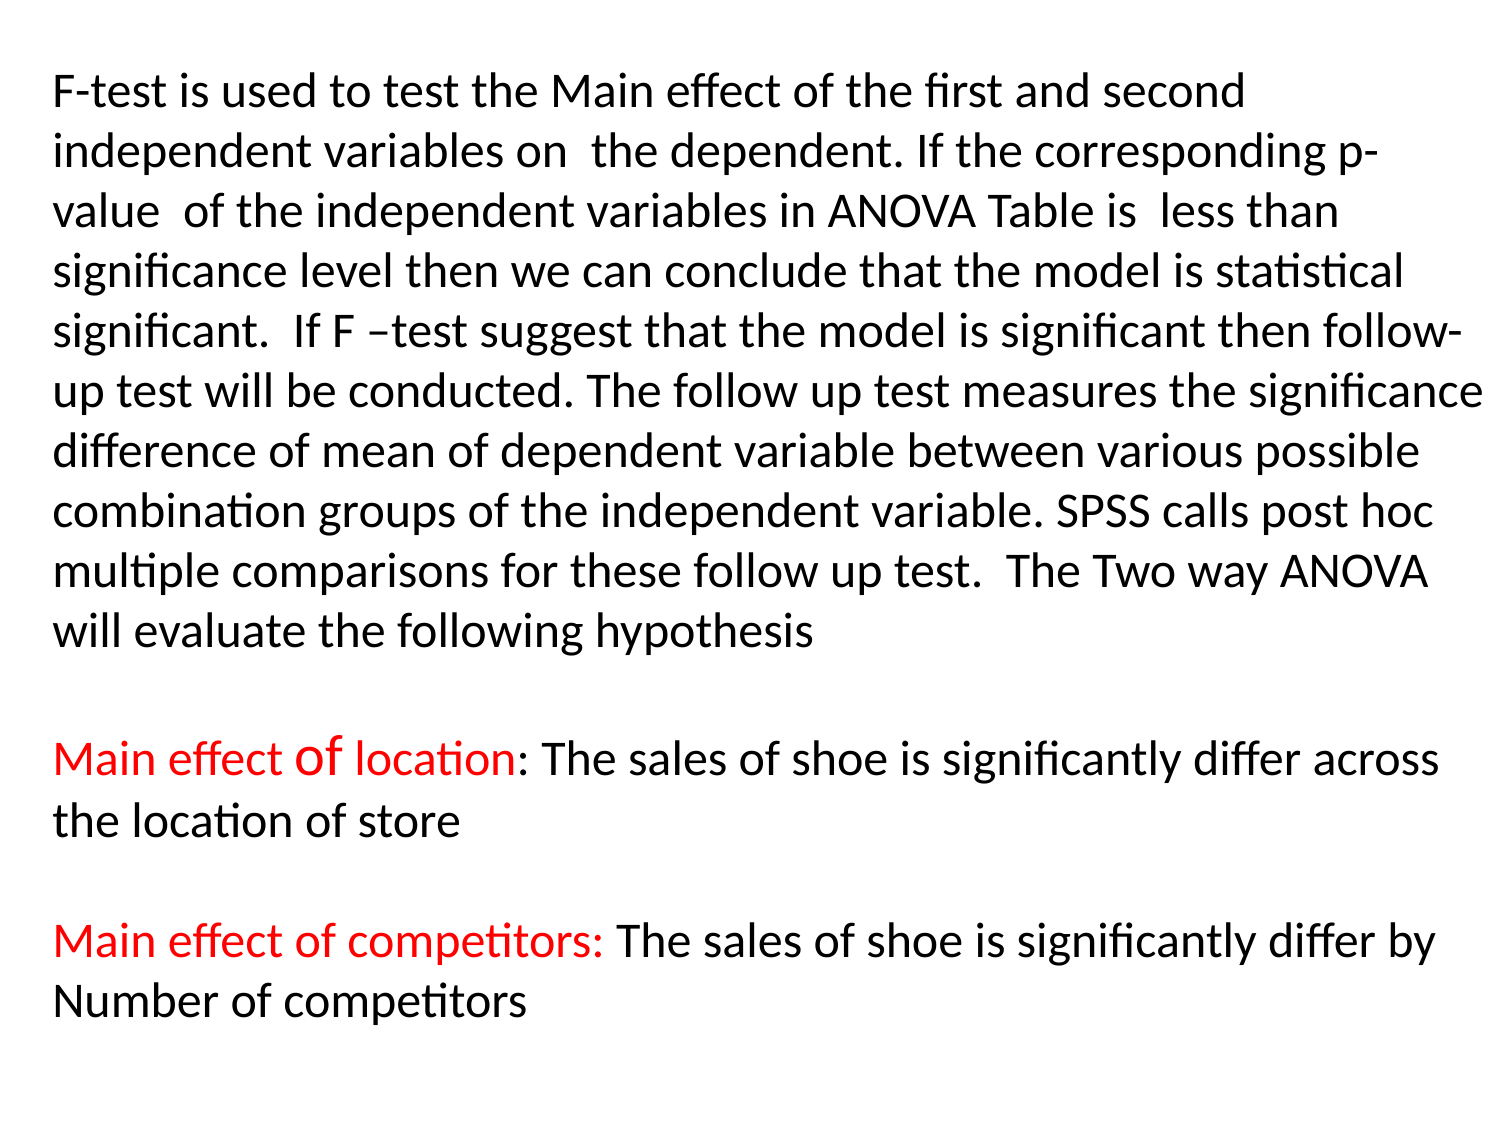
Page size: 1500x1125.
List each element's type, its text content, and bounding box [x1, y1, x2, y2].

text_box F-test is used to test the Main effect of the first and second independent variables on the dependent. If the corresponding p-value of the independent variables in ANOVA Table is less than significance level then we can conclude that the model is statistical significant. If F –test suggest that the model is significant then follow-up test will be conducted. The follow up test measures the significance difference of mean of dependent variable between various possible combination groups of the independent variable. SPSS calls post hoc multiple comparisons for these follow up test. The Two way ANOVA will evaluate the following hypothesis Main effect of location: The sales of shoe is significantly differ across the location of store Main effect of competitors: The sales of shoe is significantly differ by Number of competitors [37, 50, 1500, 1035]
